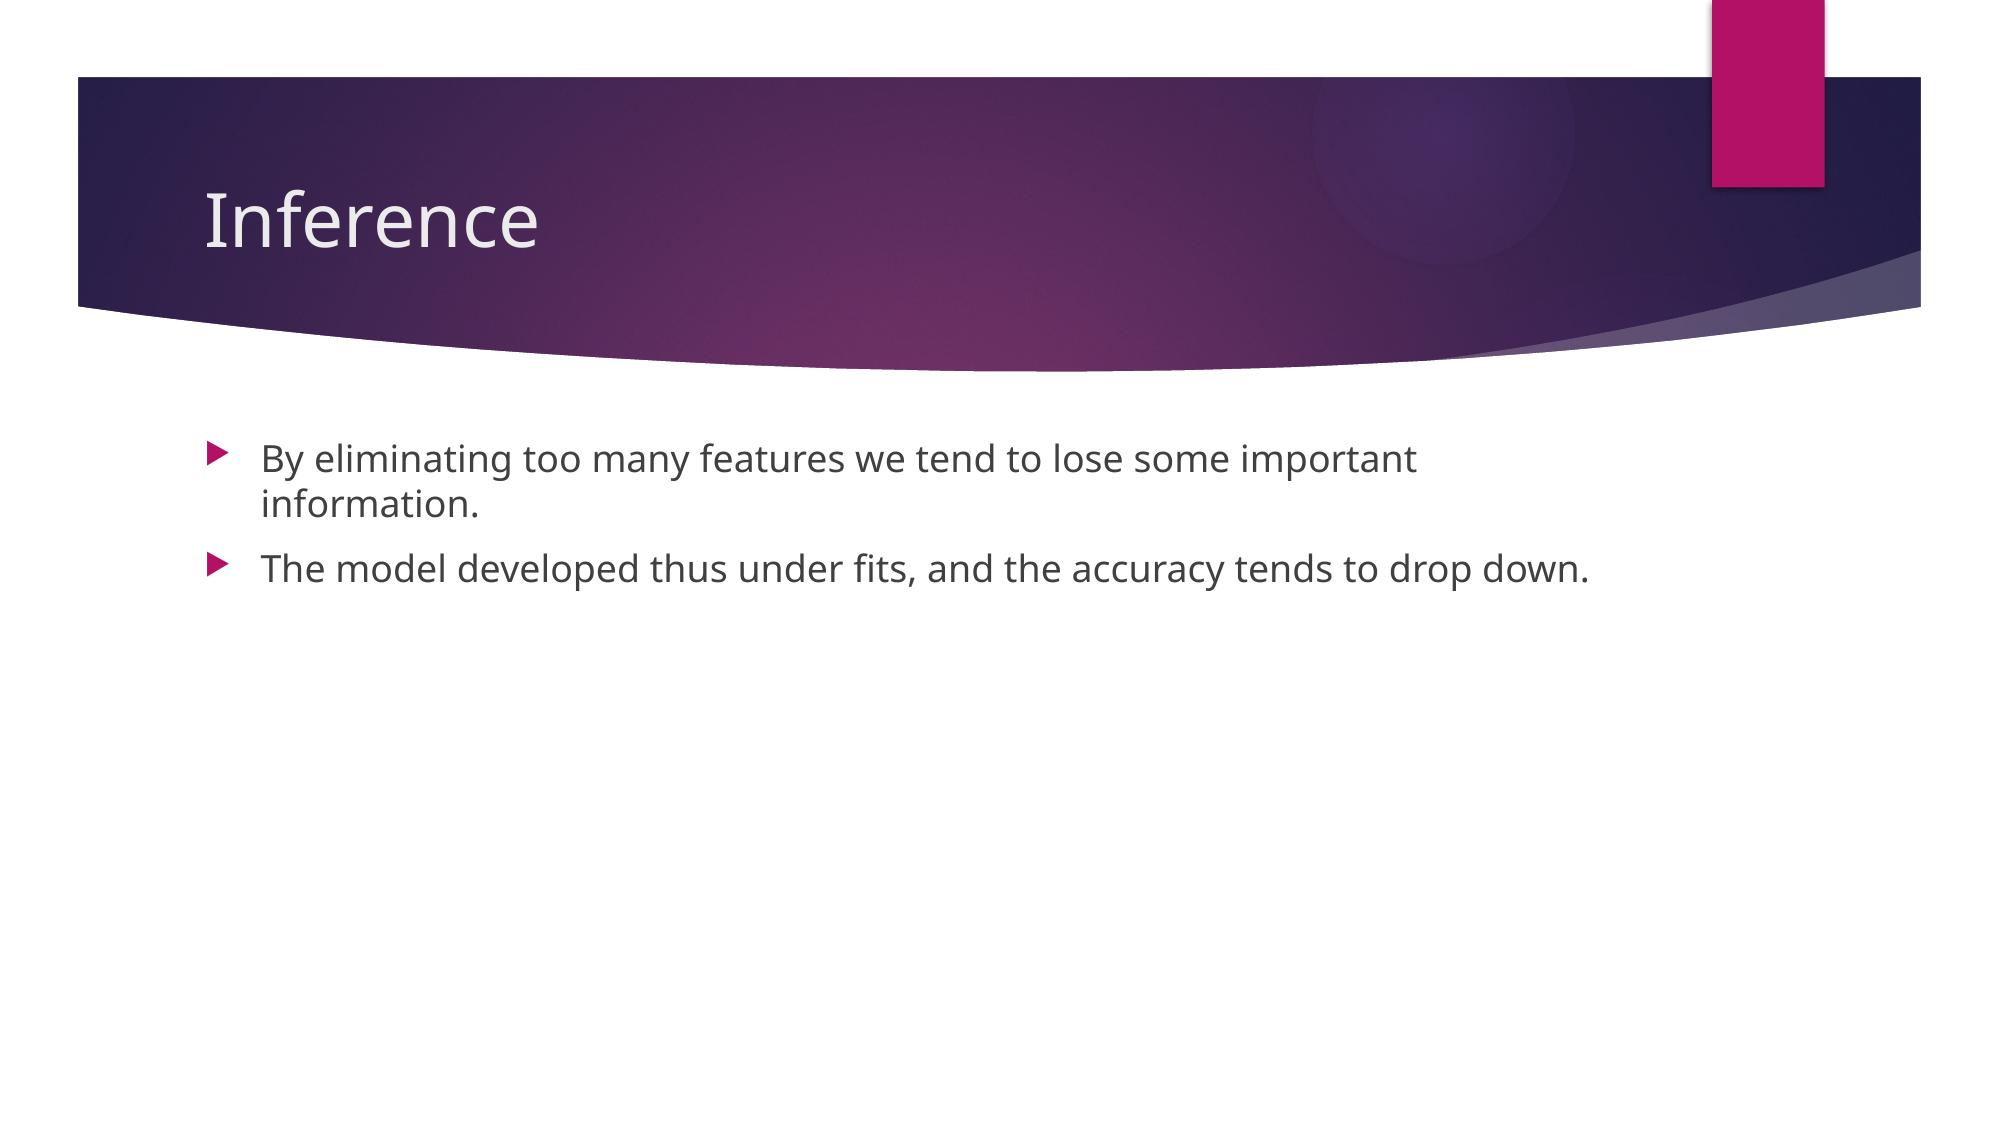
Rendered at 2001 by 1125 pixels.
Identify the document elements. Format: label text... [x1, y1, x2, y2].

title Inference [189, 159, 1627, 276]
list By eliminating too many features we tend to lose some important information. The model developed thus under fits, and the accuracy tends to drop down. [189, 427, 1638, 988]
